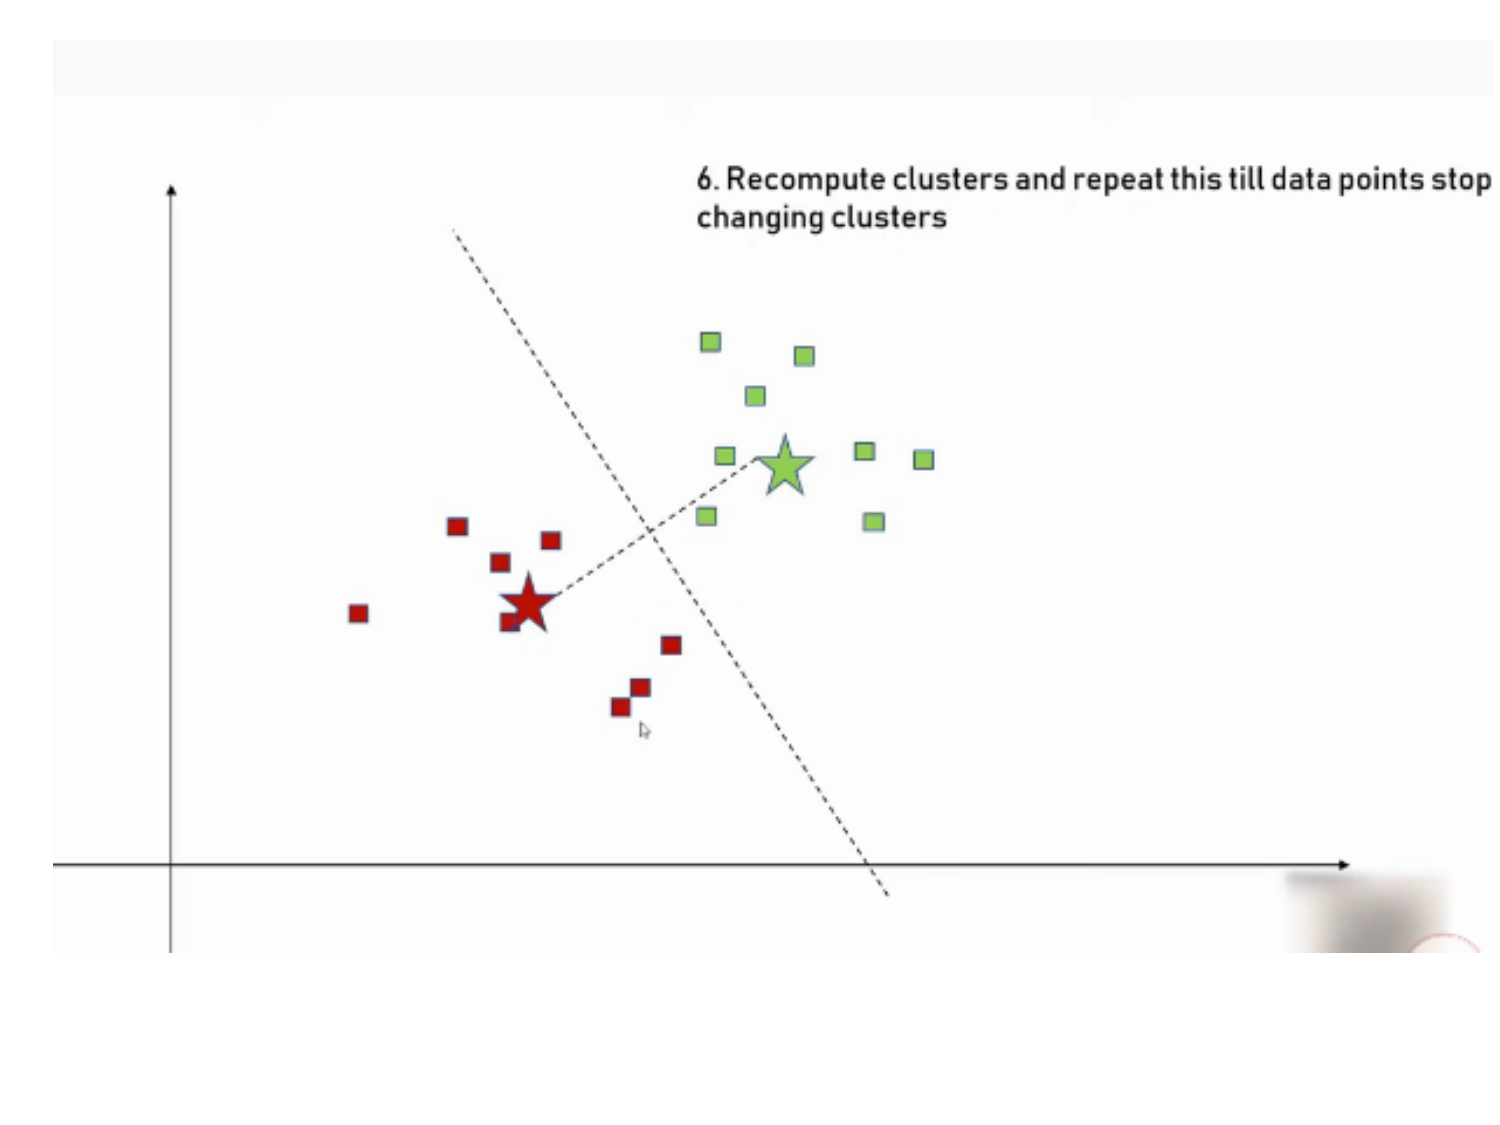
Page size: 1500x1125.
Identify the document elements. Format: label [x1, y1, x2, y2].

picture [52, 40, 1494, 953]
